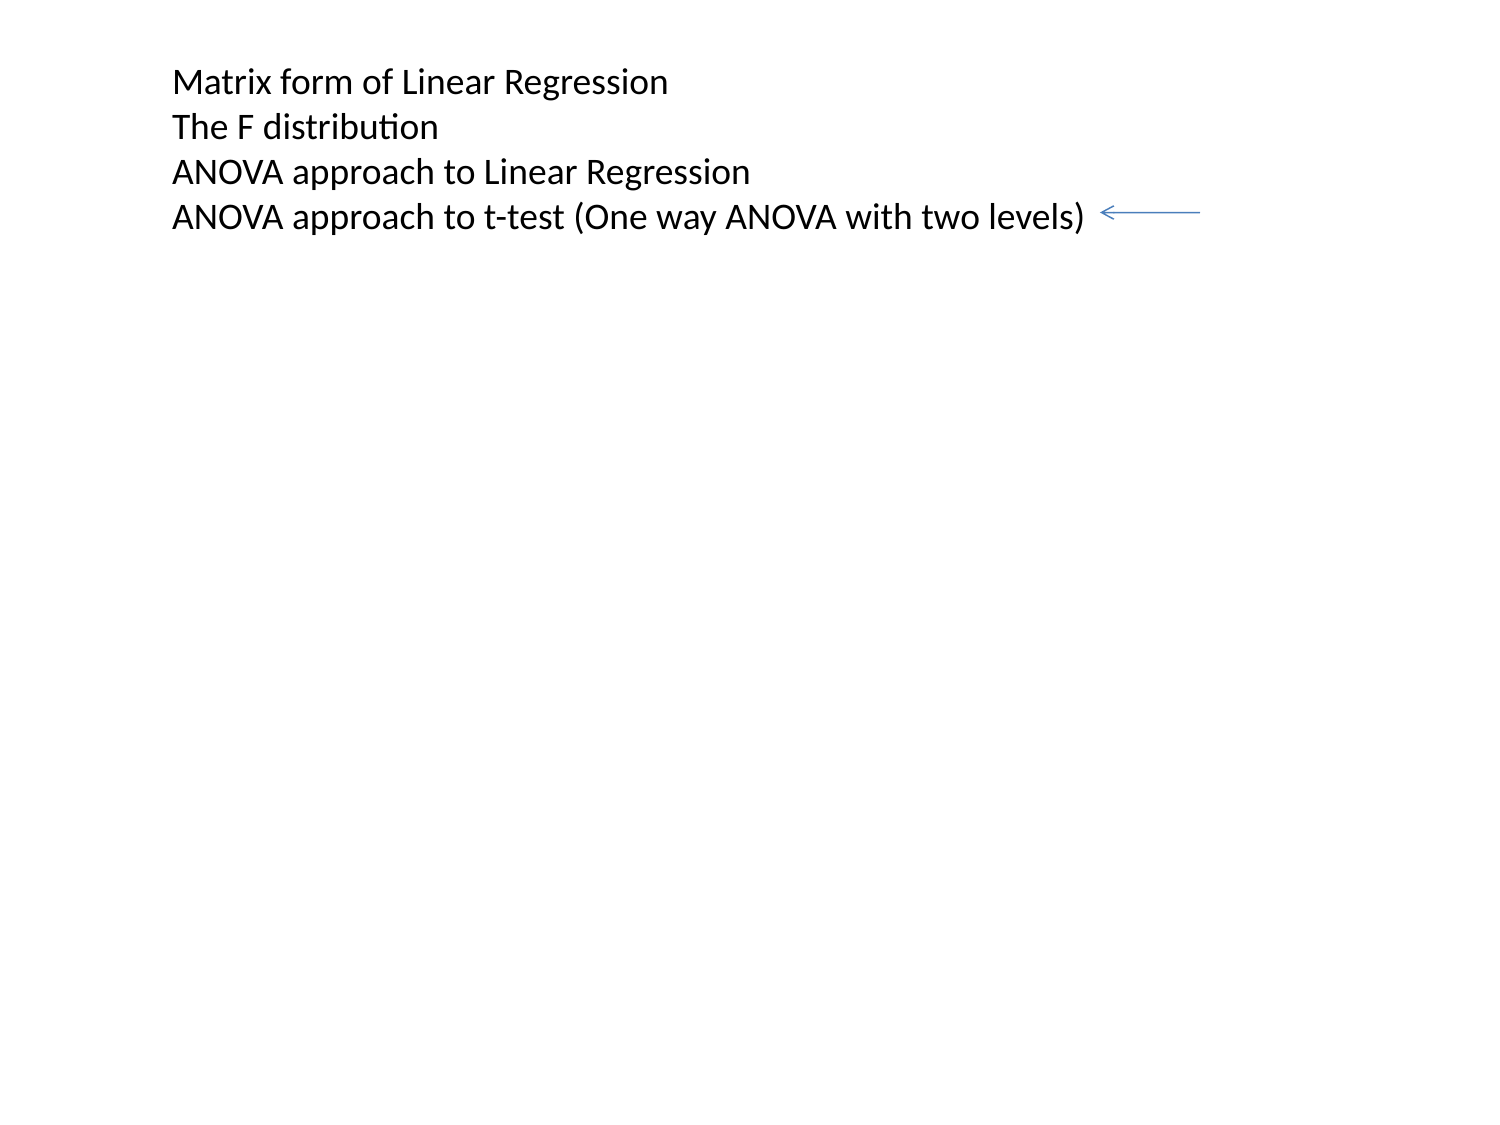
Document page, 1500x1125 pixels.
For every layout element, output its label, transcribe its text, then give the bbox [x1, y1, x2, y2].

text_box Matrix form of Linear Regression The F distribution ANOVA approach to Linear Regression ANOVA approach to t-test (One way ANOVA with two levels) [157, 49, 1163, 245]
